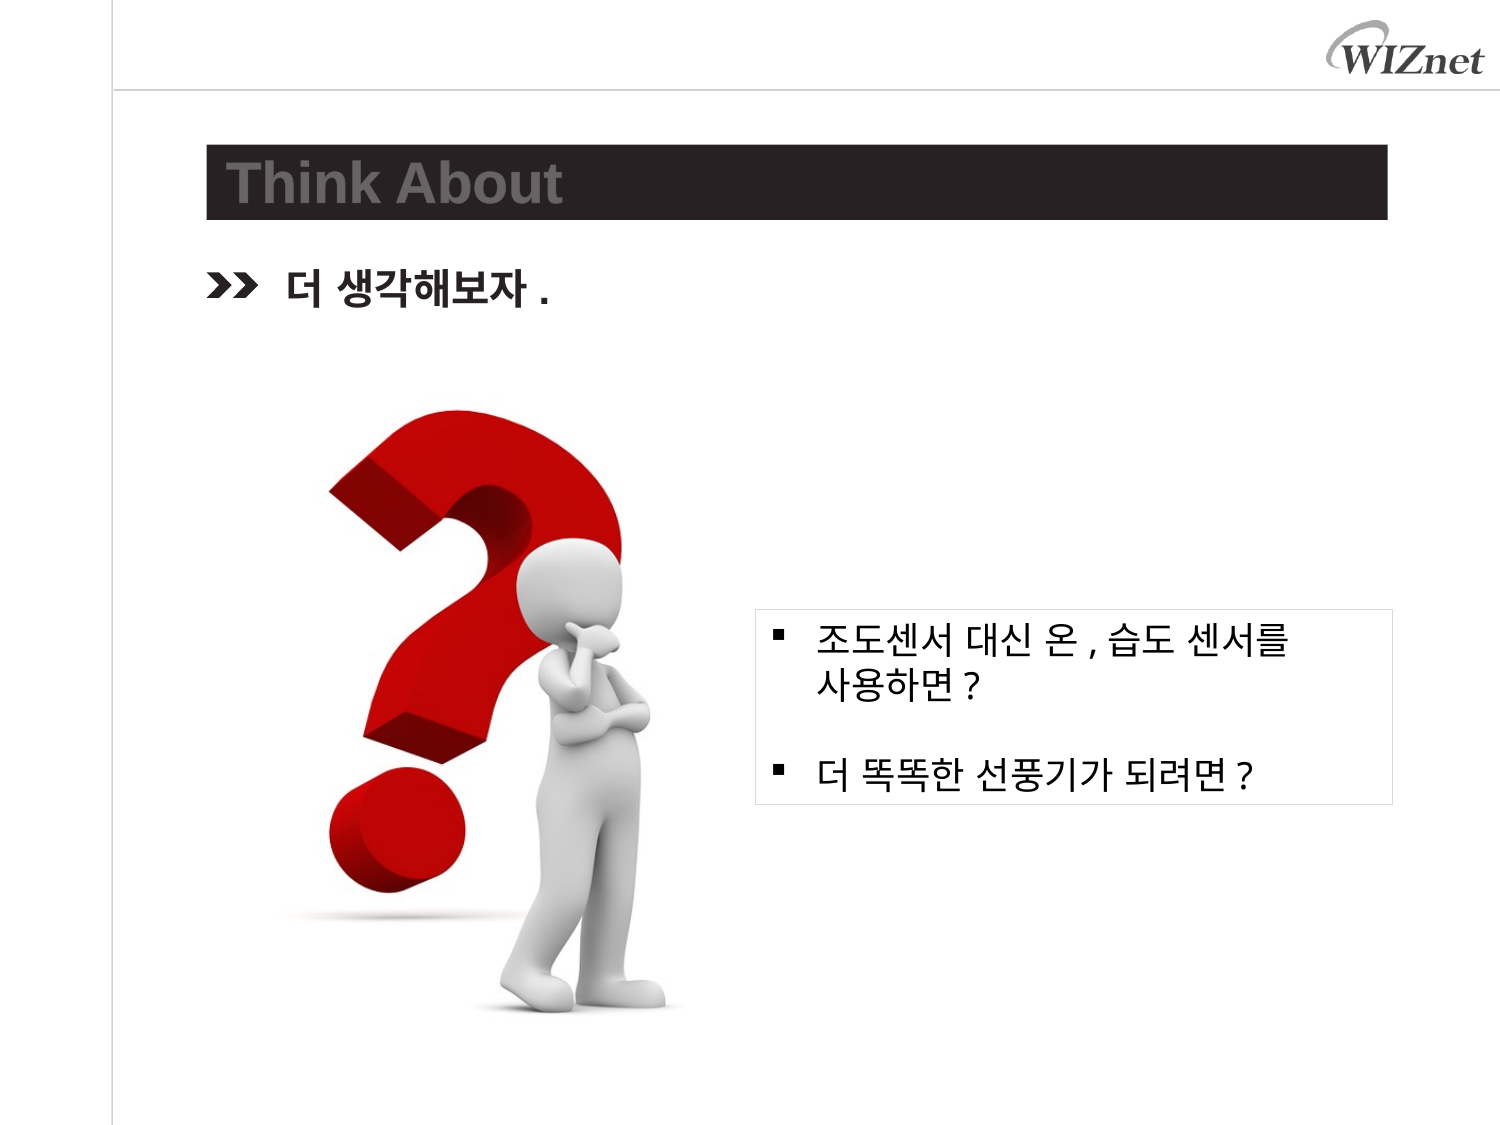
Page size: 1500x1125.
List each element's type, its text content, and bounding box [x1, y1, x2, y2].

text_box Think About [194, 137, 1447, 222]
text_box 조도센서 대신 온,습도 센서를 사용하면? 더 똑똑한 선풍기가 되려면? [918, 609, 1393, 805]
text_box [206, 255, 1329, 322]
picture [147, 346, 914, 1113]
picture [1326, 20, 1485, 74]
